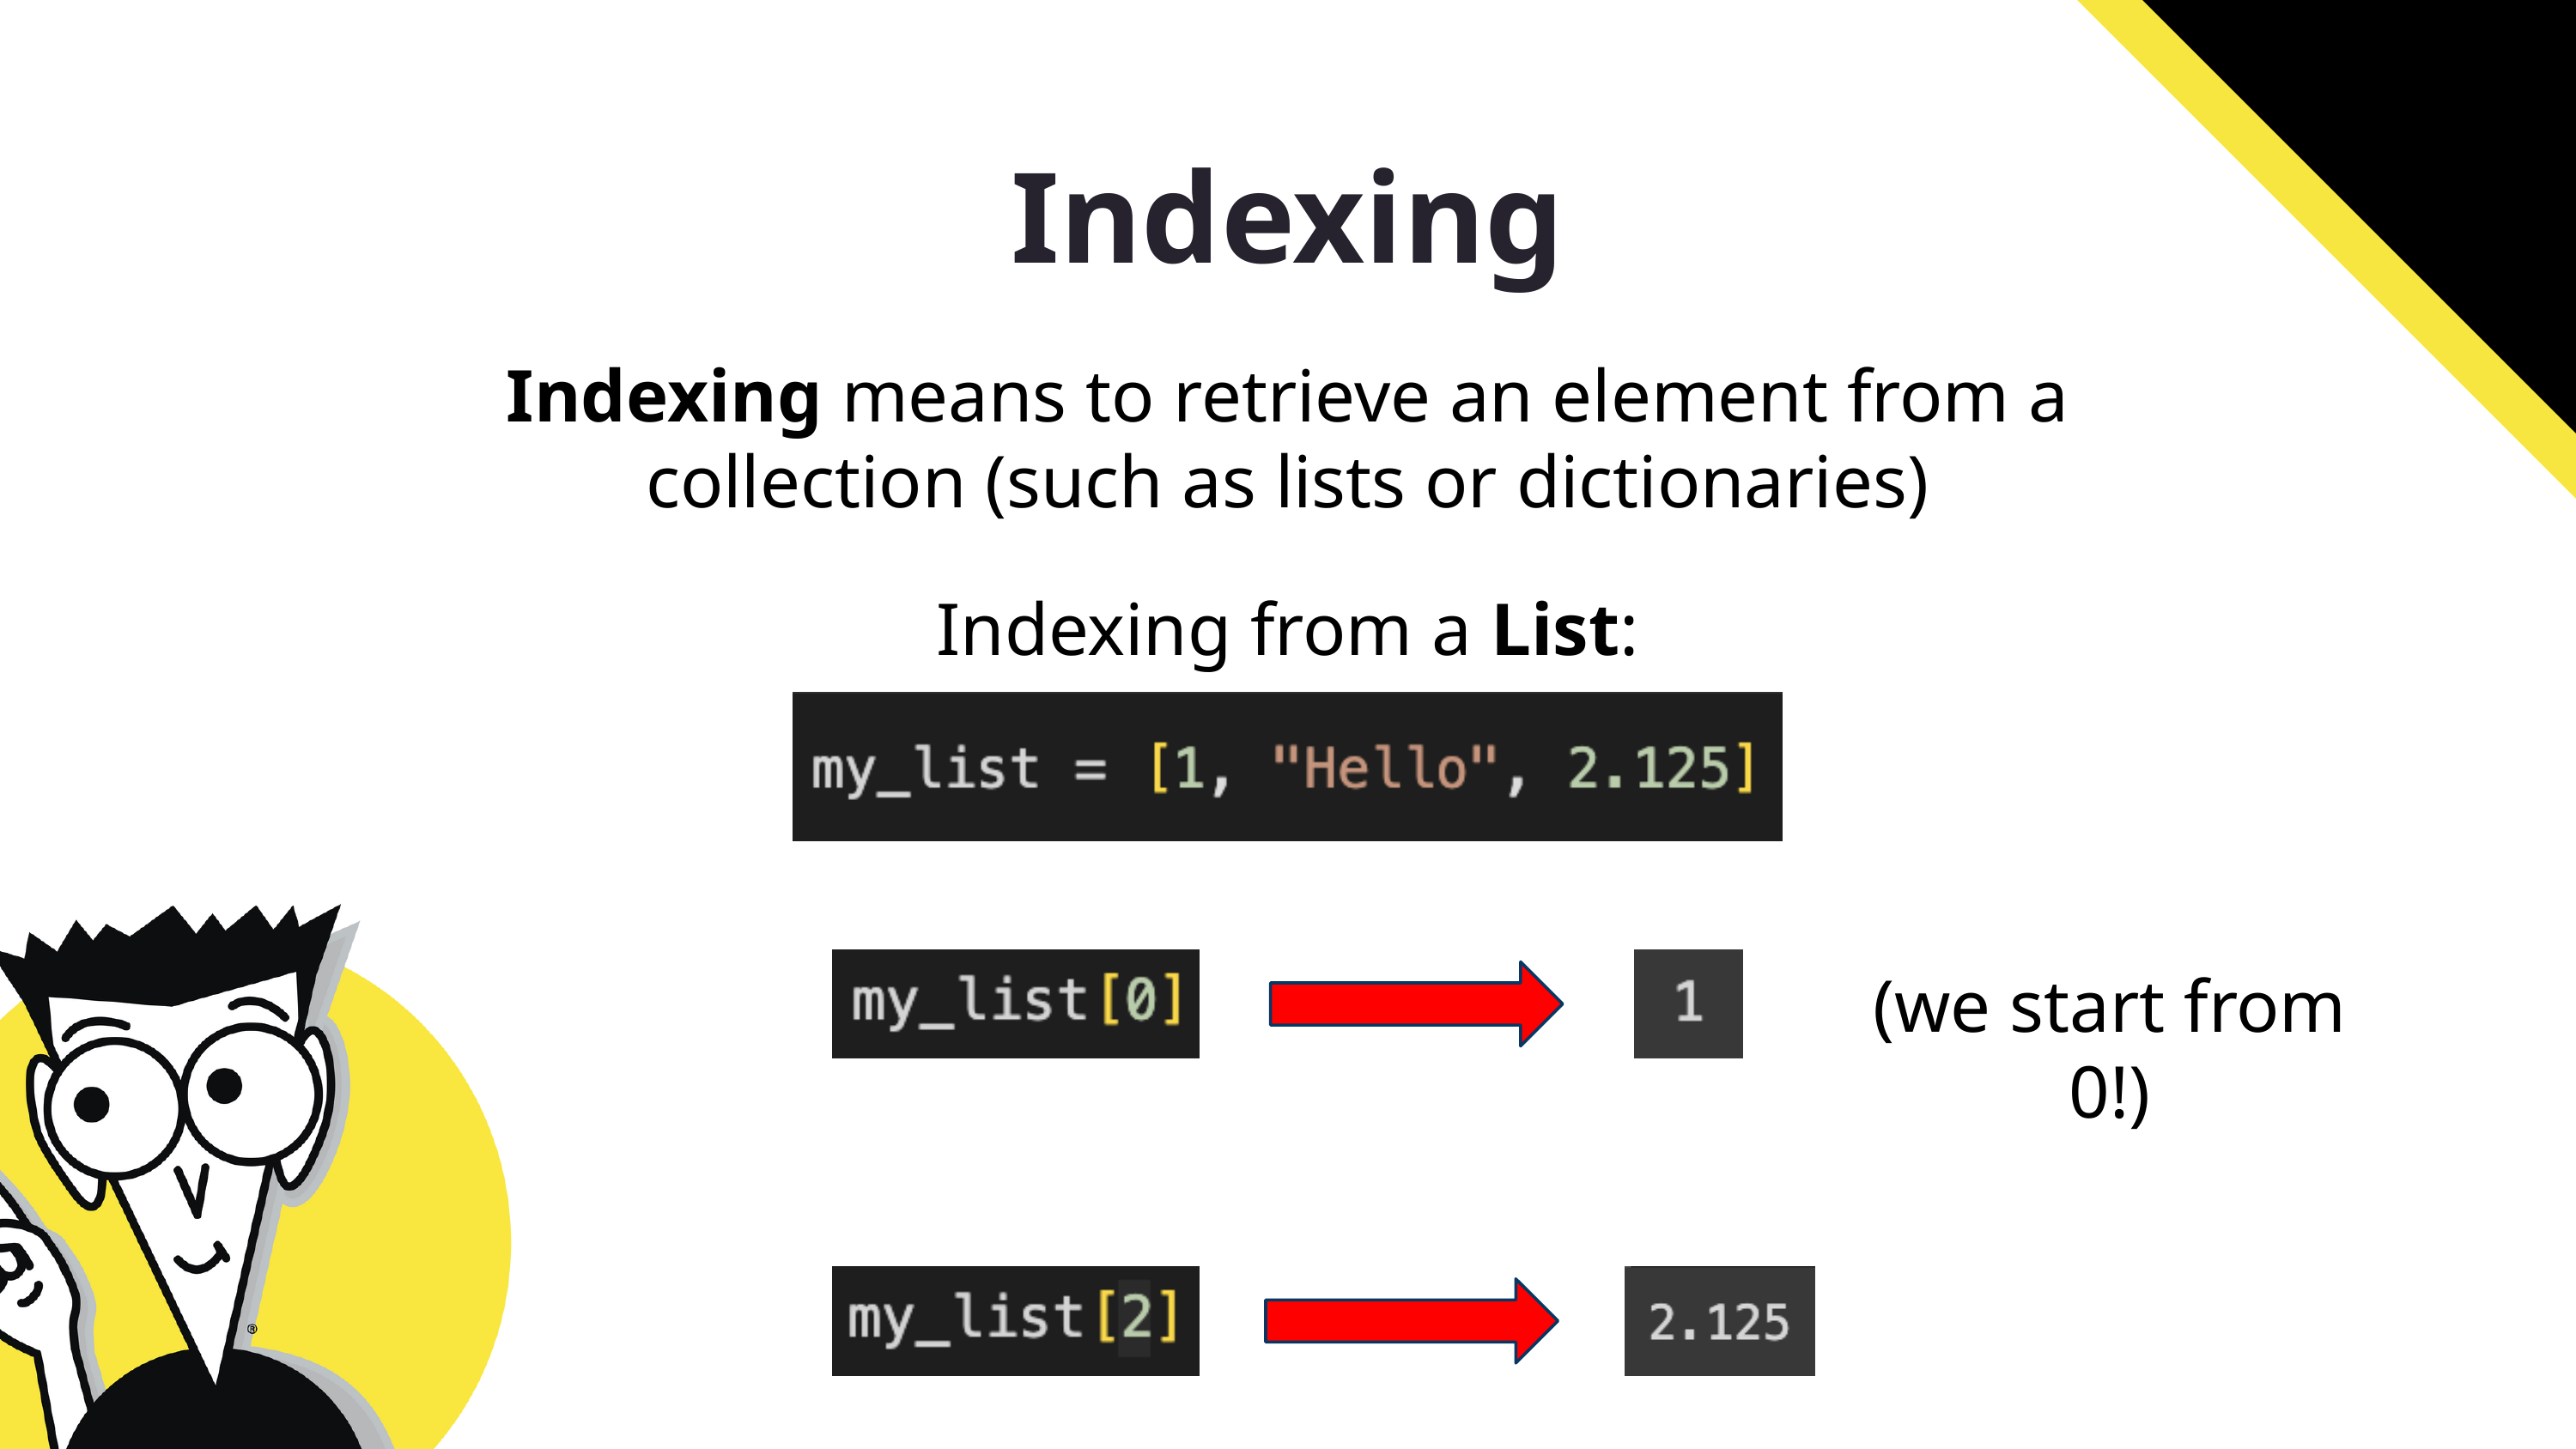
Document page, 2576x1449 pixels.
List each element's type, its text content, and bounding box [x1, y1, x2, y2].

text_box [1266, 1278, 1558, 1363]
text_box Indexing means to retrieve an element from a collection (such as lists or dictionaries) [372, 321, 2204, 552]
picture [793, 692, 1783, 841]
text_box [0, 870, 541, 1449]
picture [832, 949, 1200, 1059]
picture [1624, 1266, 1815, 1376]
text_box Indexing from a List: [808, 555, 1767, 691]
text_box (we start from 0!) [1814, 947, 2406, 1145]
picture [832, 1266, 1200, 1376]
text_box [2202, 0, 2576, 325]
picture [1633, 949, 1744, 1059]
text_box [1270, 961, 1563, 1046]
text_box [2173, 0, 2576, 361]
text_box Indexing [856, 142, 1720, 303]
